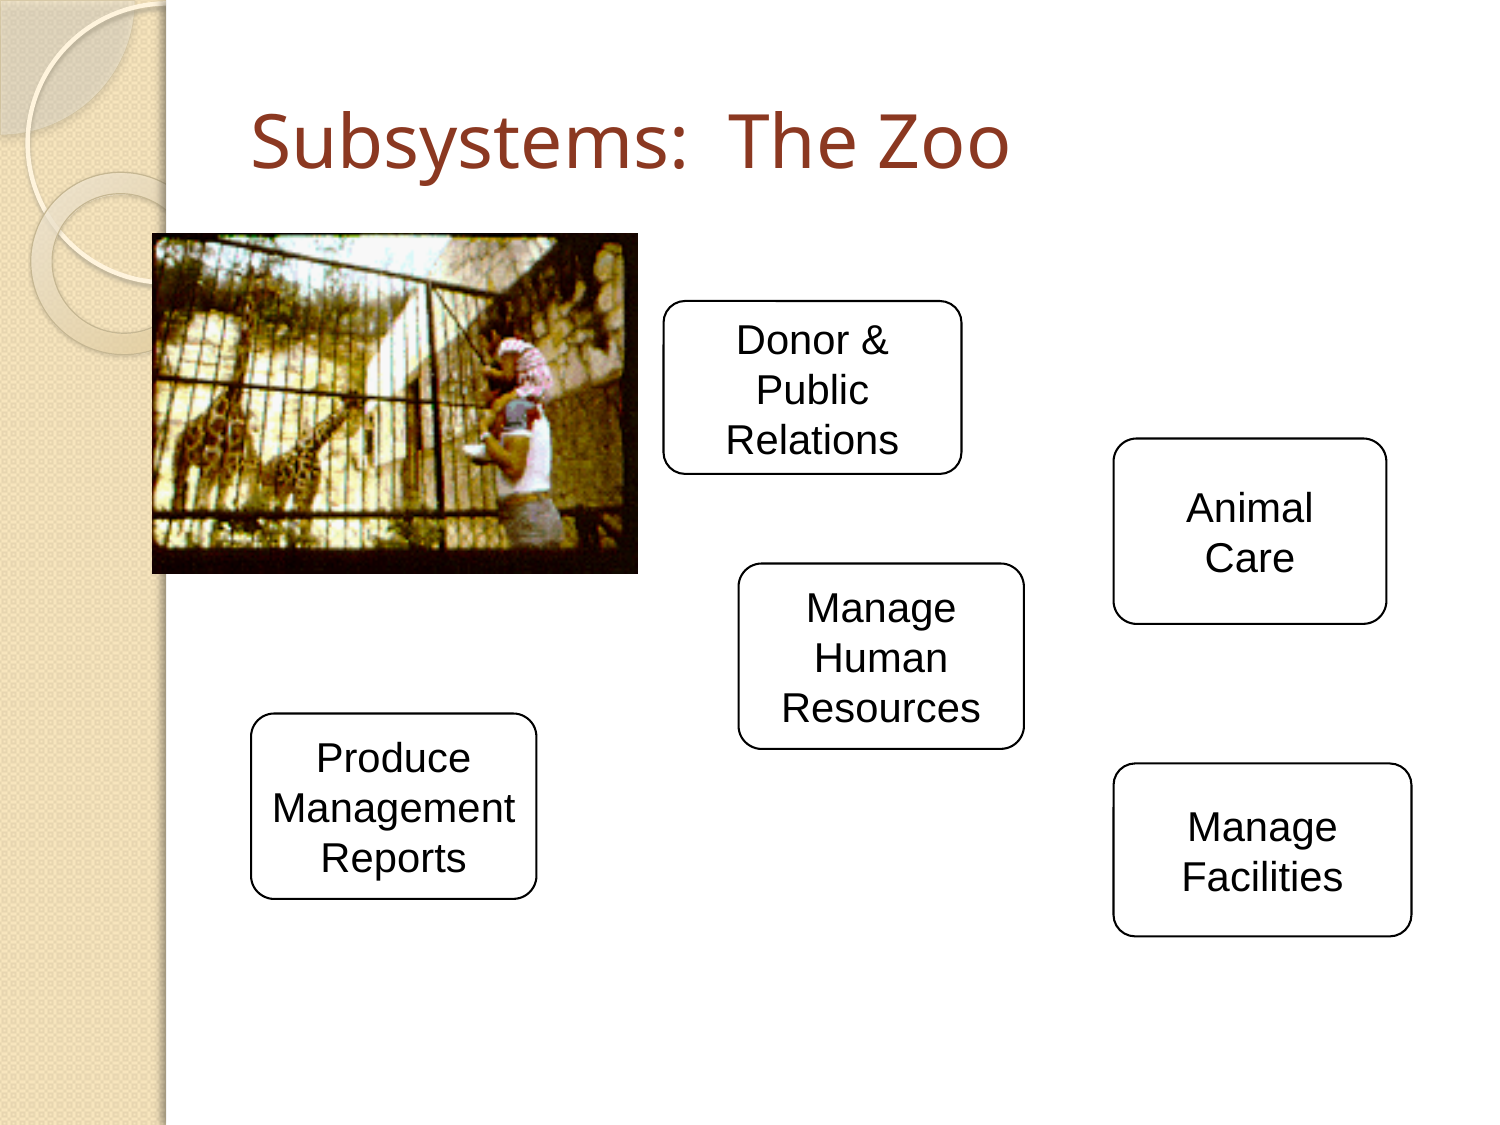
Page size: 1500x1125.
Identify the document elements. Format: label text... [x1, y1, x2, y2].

picture [152, 233, 638, 575]
text_box Manage Facilities [1113, 763, 1412, 937]
text_box Produce Management Reports [251, 713, 537, 899]
text_box Donor & Public Relations [663, 300, 962, 474]
title Subsystems: The Zoo [235, 45, 1466, 233]
text_box Manage Human Resources [738, 563, 1024, 749]
text_box Animal Care [1113, 438, 1387, 624]
